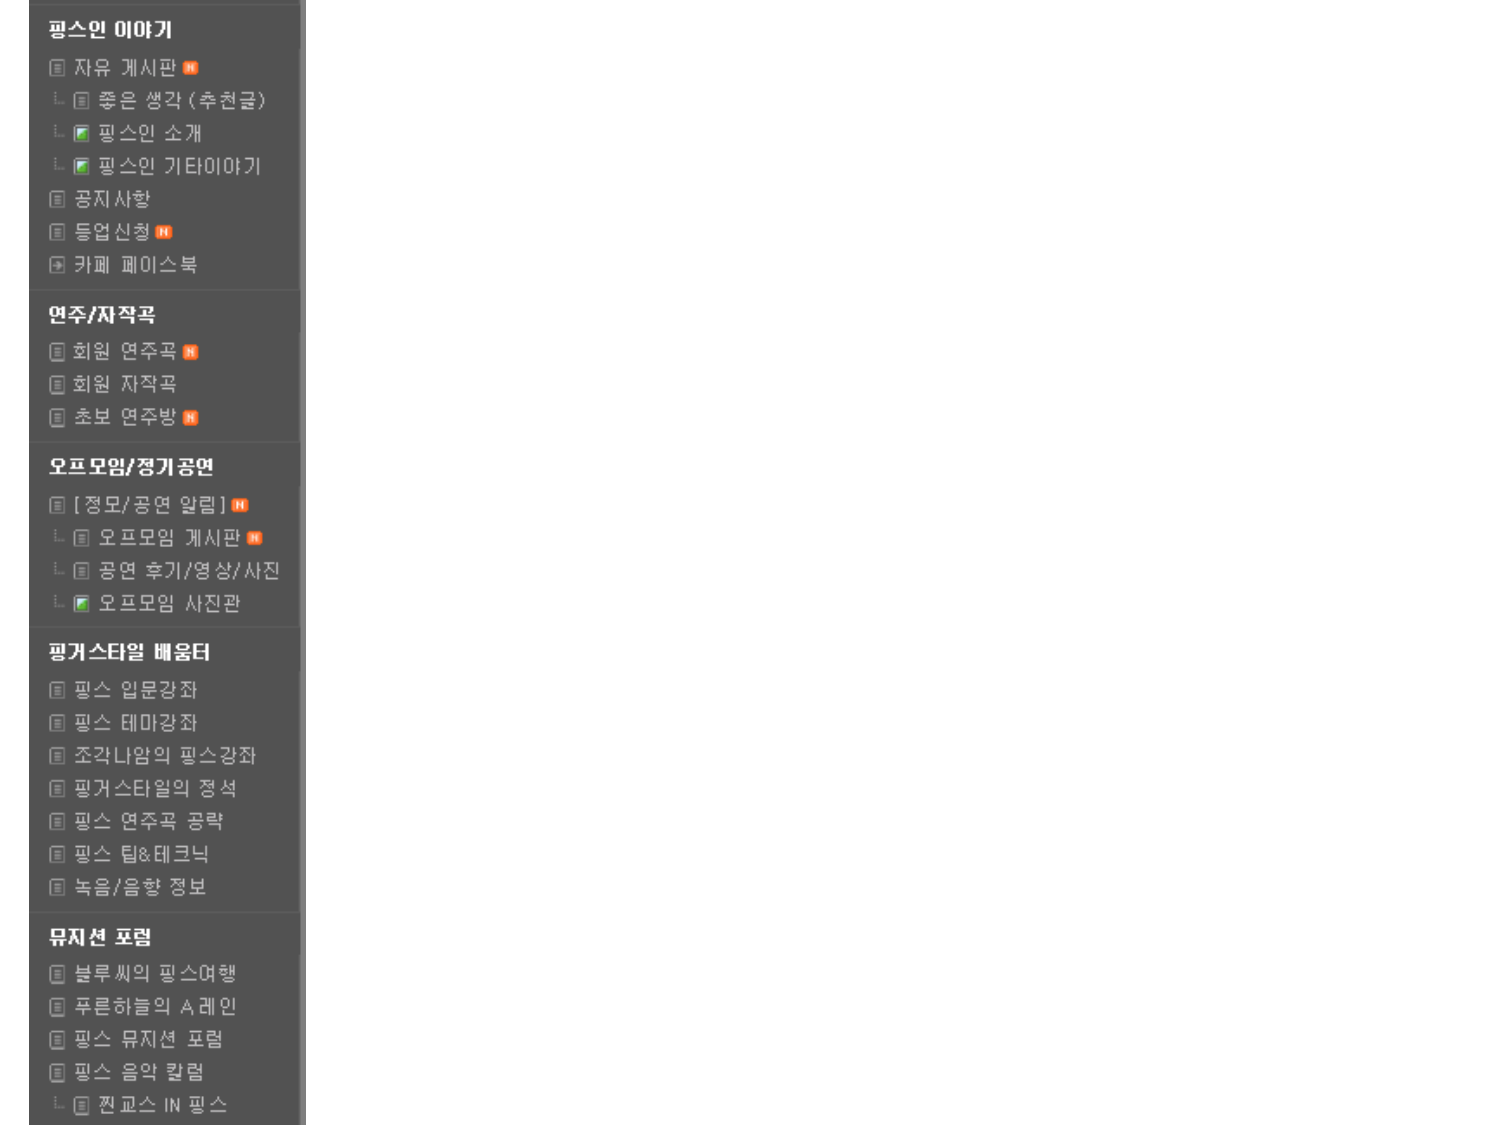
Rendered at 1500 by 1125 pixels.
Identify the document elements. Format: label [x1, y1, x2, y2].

list [29, 0, 306, 1125]
